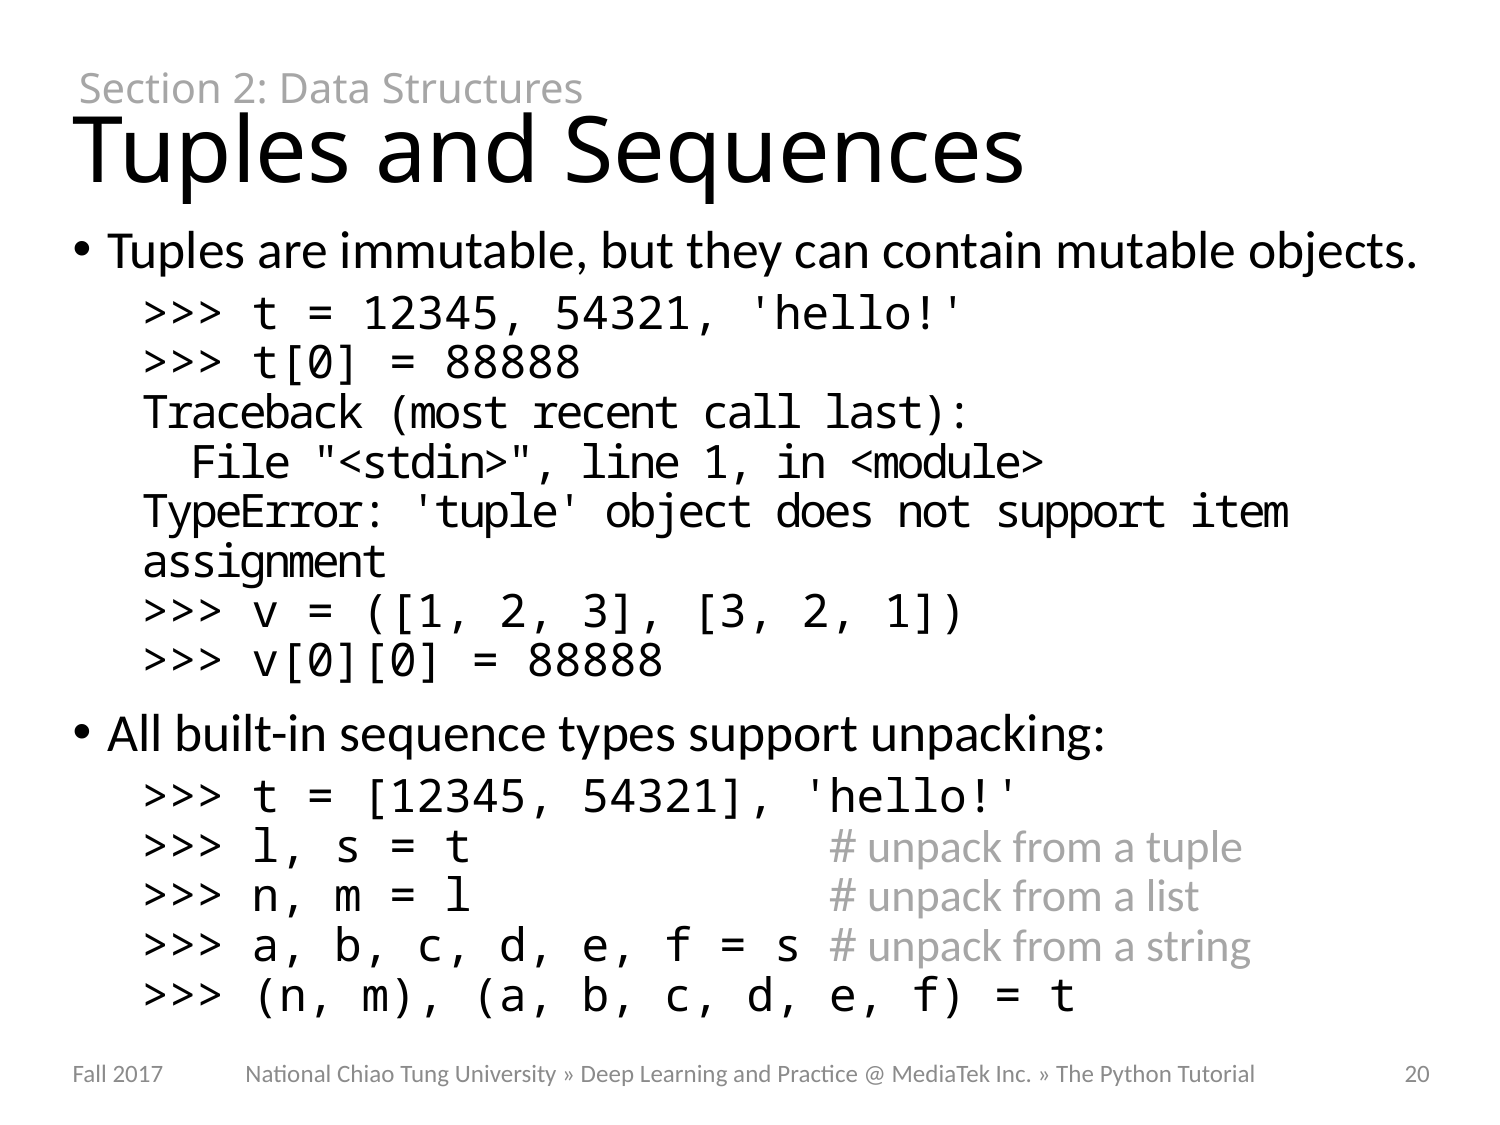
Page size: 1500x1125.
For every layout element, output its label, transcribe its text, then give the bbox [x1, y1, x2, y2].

title Tuples and Sequences [57, 124, 1446, 214]
slide_number Fall 2017 [57, 1042, 396, 1103]
list Tuples are immutable, but they can contain mutable objects. >>> t = 12345, 54321, 'hello!' >>> t[0] = 88888 Traceback (most recent call last): File "<stdin>", line 1, in <module> TypeError: 'tuple' object does not support item assignment >>> v = ([1, 2, 3], [3, 2, 1]) >>> v[0][0] = 88888 All built-in sequence types support unpacking: >>> t = [12345, 54321], 'hello!' >>> l, s = t # unpack from a tuple >>> n, m = l # unpack from a list >>> a, b, c, d, e, f = s # unpack from a string >>> (n, m), (a, b, c, d, e, f) = t [57, 214, 1446, 1069]
footer National Chiao Tung University » Deep Learning and Practice @ MediaTek Inc. » The Python Tutorial [396, 1069, 1107, 1103]
list Section 2: Data Structures [57, 56, 1446, 124]
slide_number 20 [1107, 1042, 1446, 1103]
